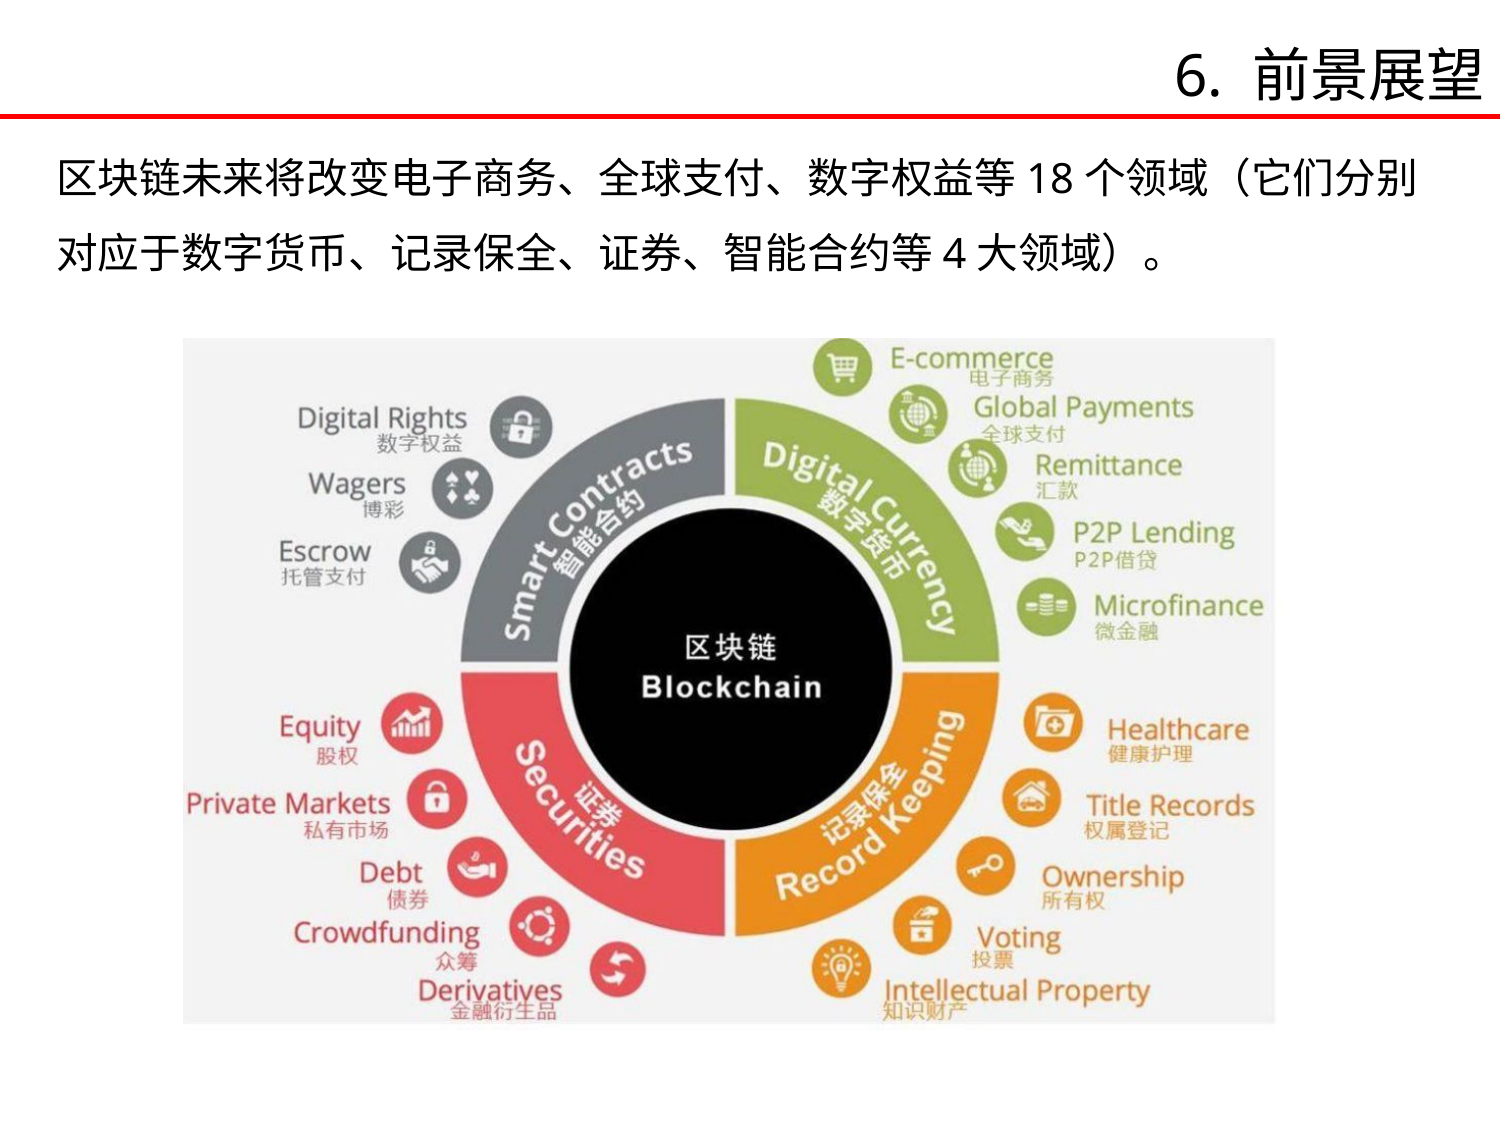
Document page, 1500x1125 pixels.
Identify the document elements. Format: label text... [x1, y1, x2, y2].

picture [182, 338, 1284, 1030]
text_box 区块链未来将改变电子商务、全球支付、数字权益等18个领域（它们分别对应于数字货币、记录保全、证券、智能合约等4大领域）。 [41, 119, 1459, 284]
text_box 6. 前景展望 [679, 31, 1500, 116]
